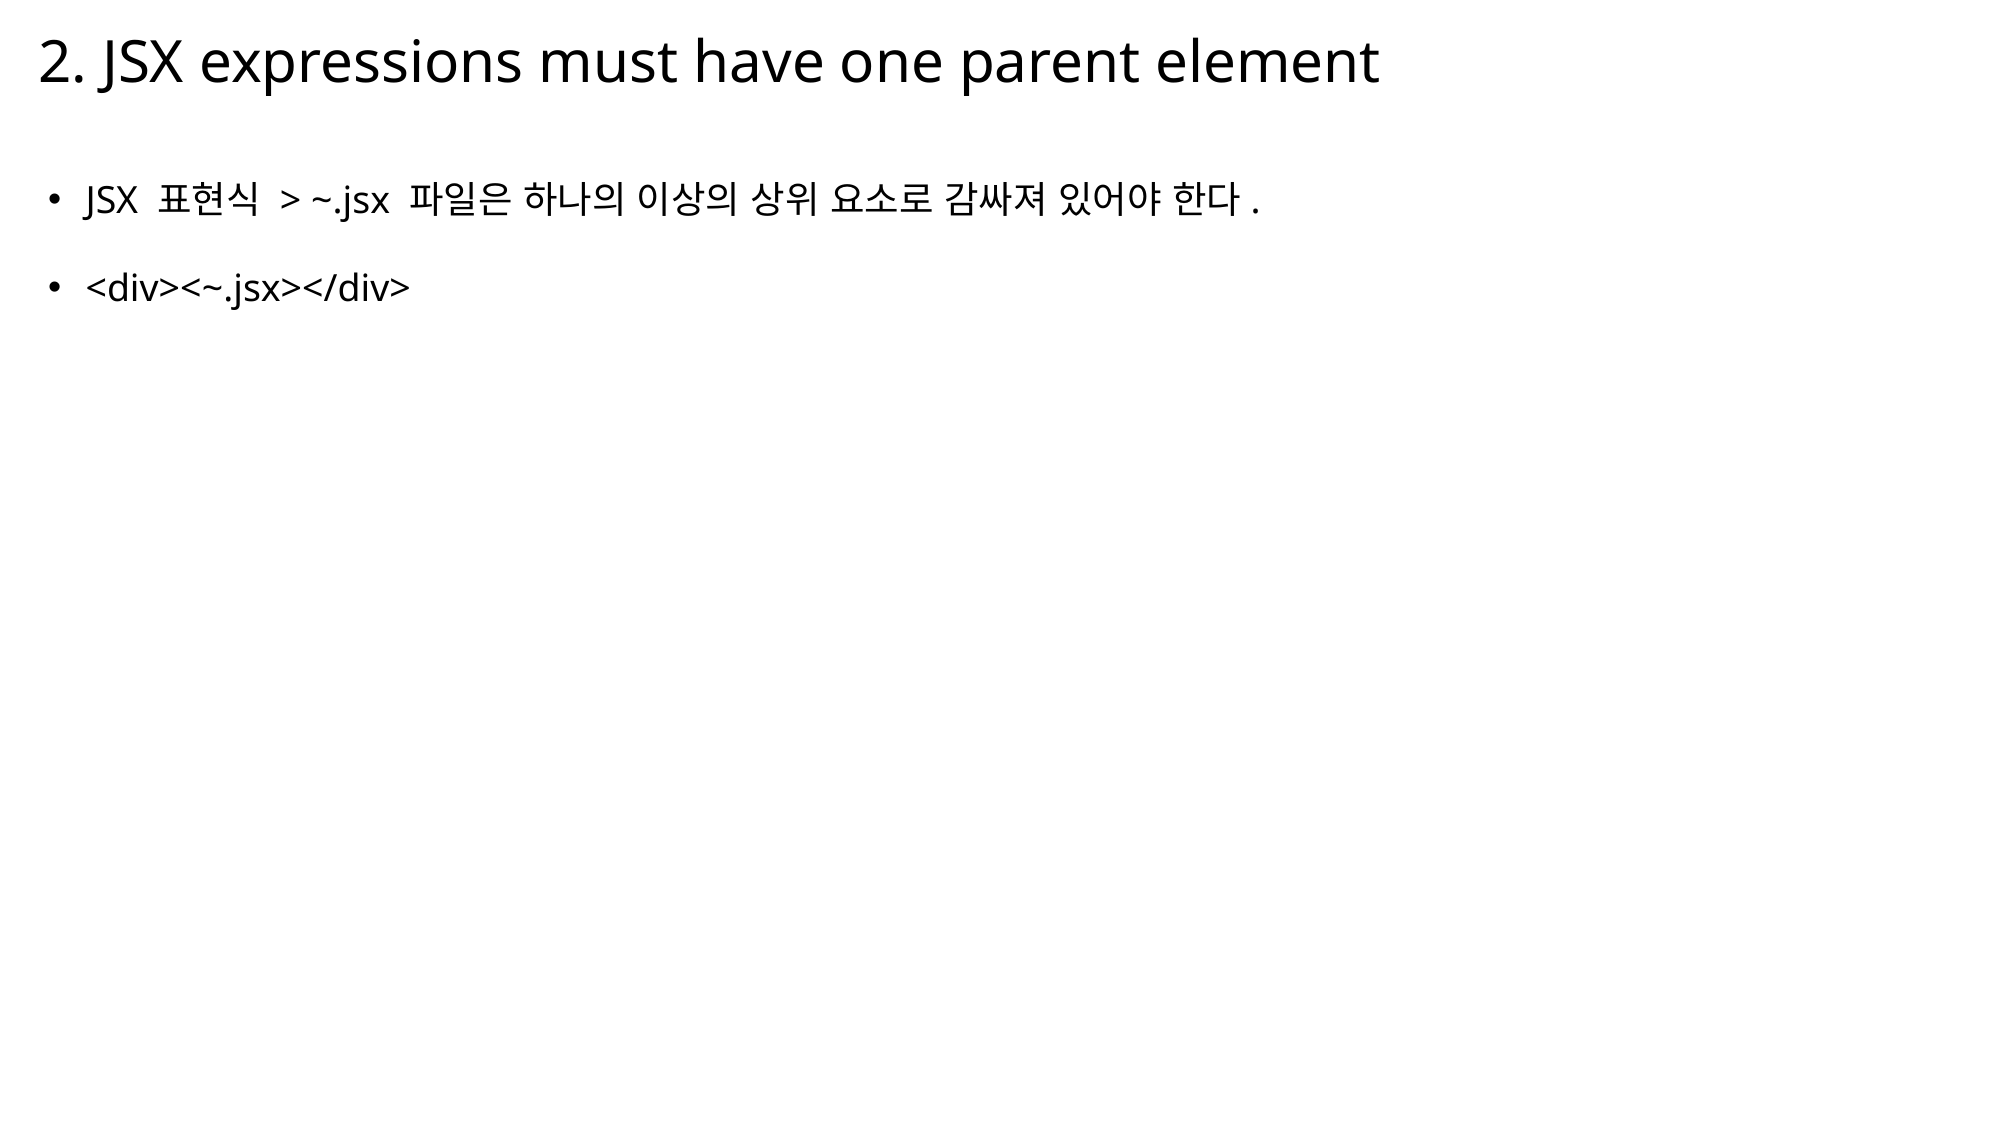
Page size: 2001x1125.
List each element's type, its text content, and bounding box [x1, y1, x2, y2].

list JSX 표현식 > ~.jsx 파일은 하나의 이상의 상위 요소로 감싸져 있어야 한다. <div><~.jsx></div> [33, 145, 1975, 1095]
title 2. JSX expressions must have one parent element [23, 18, 1975, 109]
